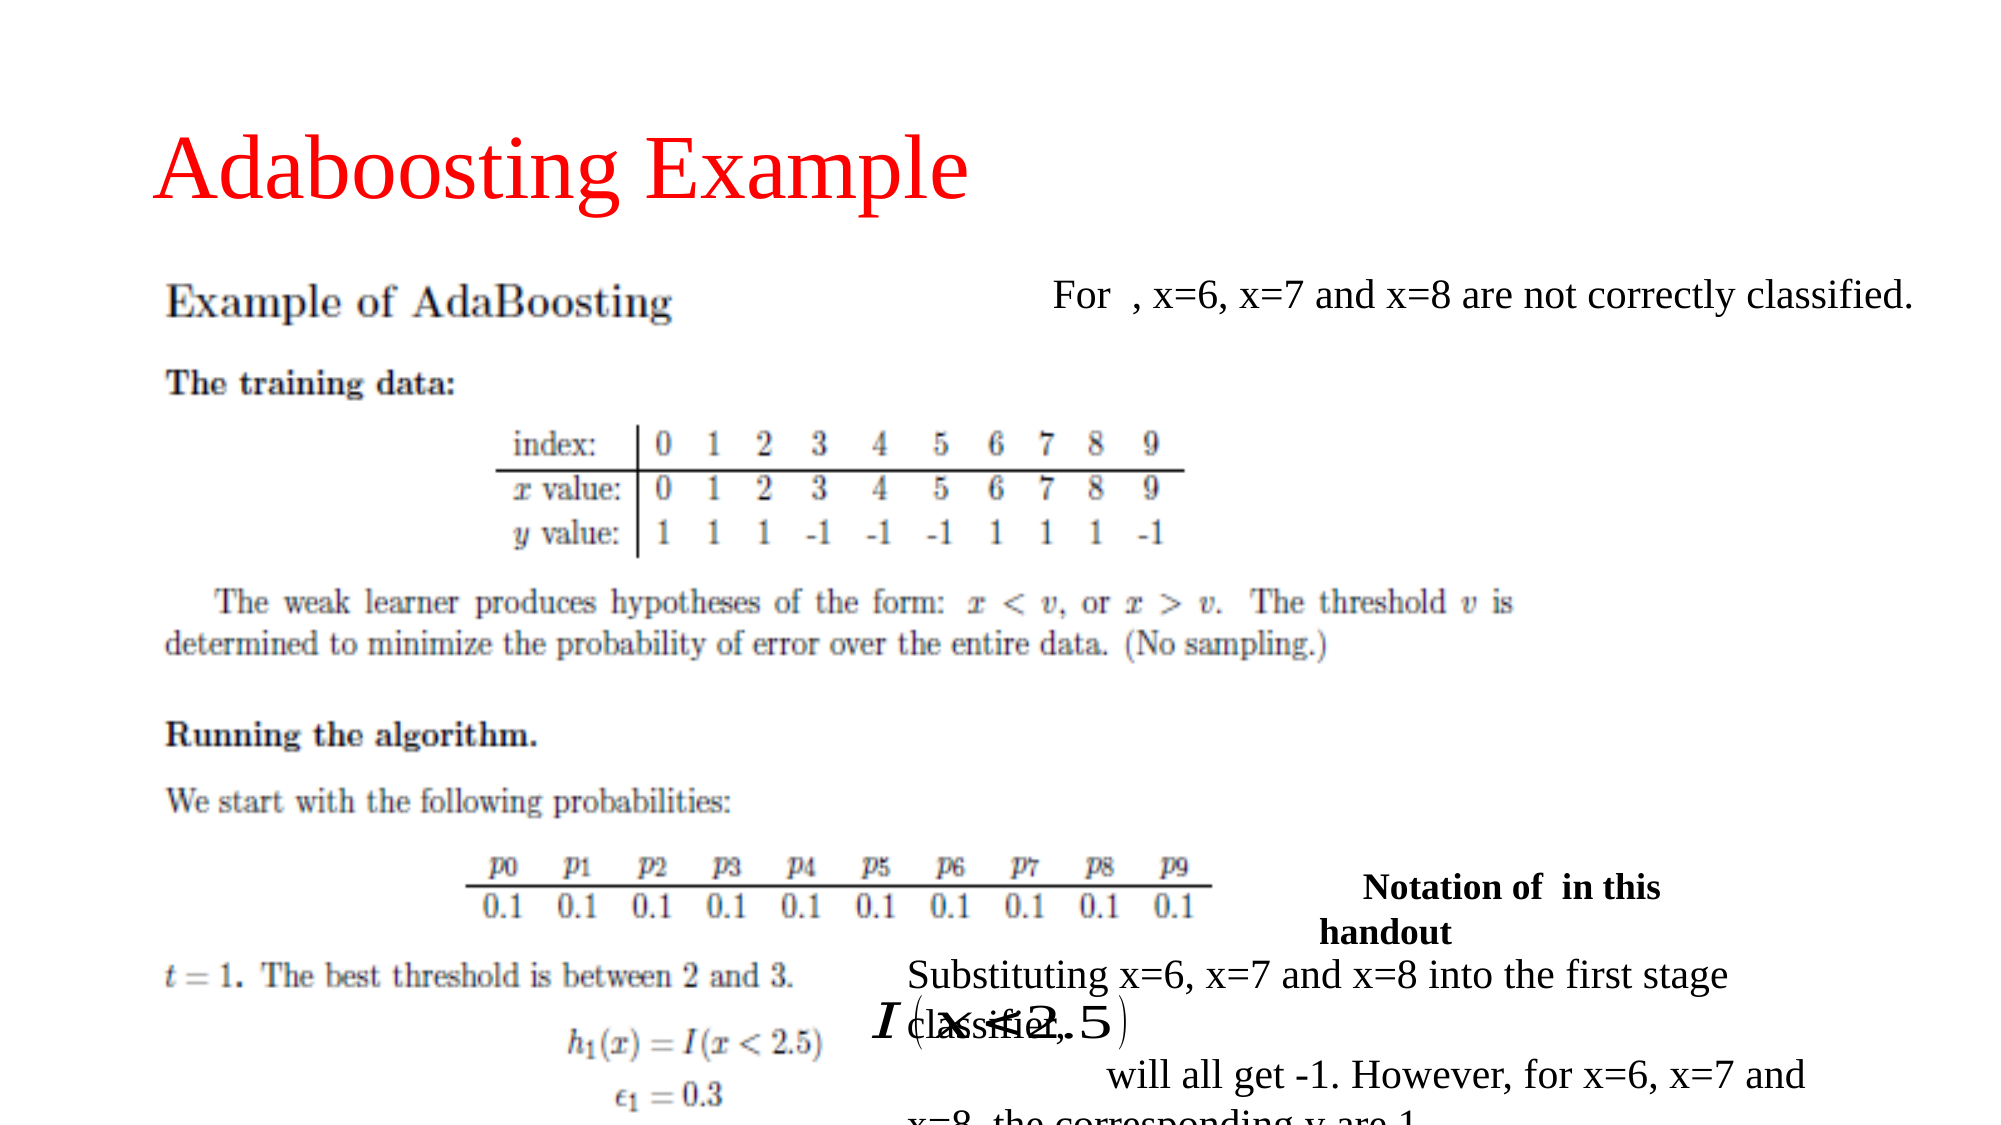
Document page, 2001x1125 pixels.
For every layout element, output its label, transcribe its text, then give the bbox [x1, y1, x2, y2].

title Adaboosting Example [137, 59, 1863, 278]
text_box Substituting x=6, x=7 and x=8 into the first stage classifier, will all get -1. However, for x=6, x=7 and x=8, the corresponding y are 1. [1583, 939, 1905, 1125]
picture [137, 257, 1583, 1125]
